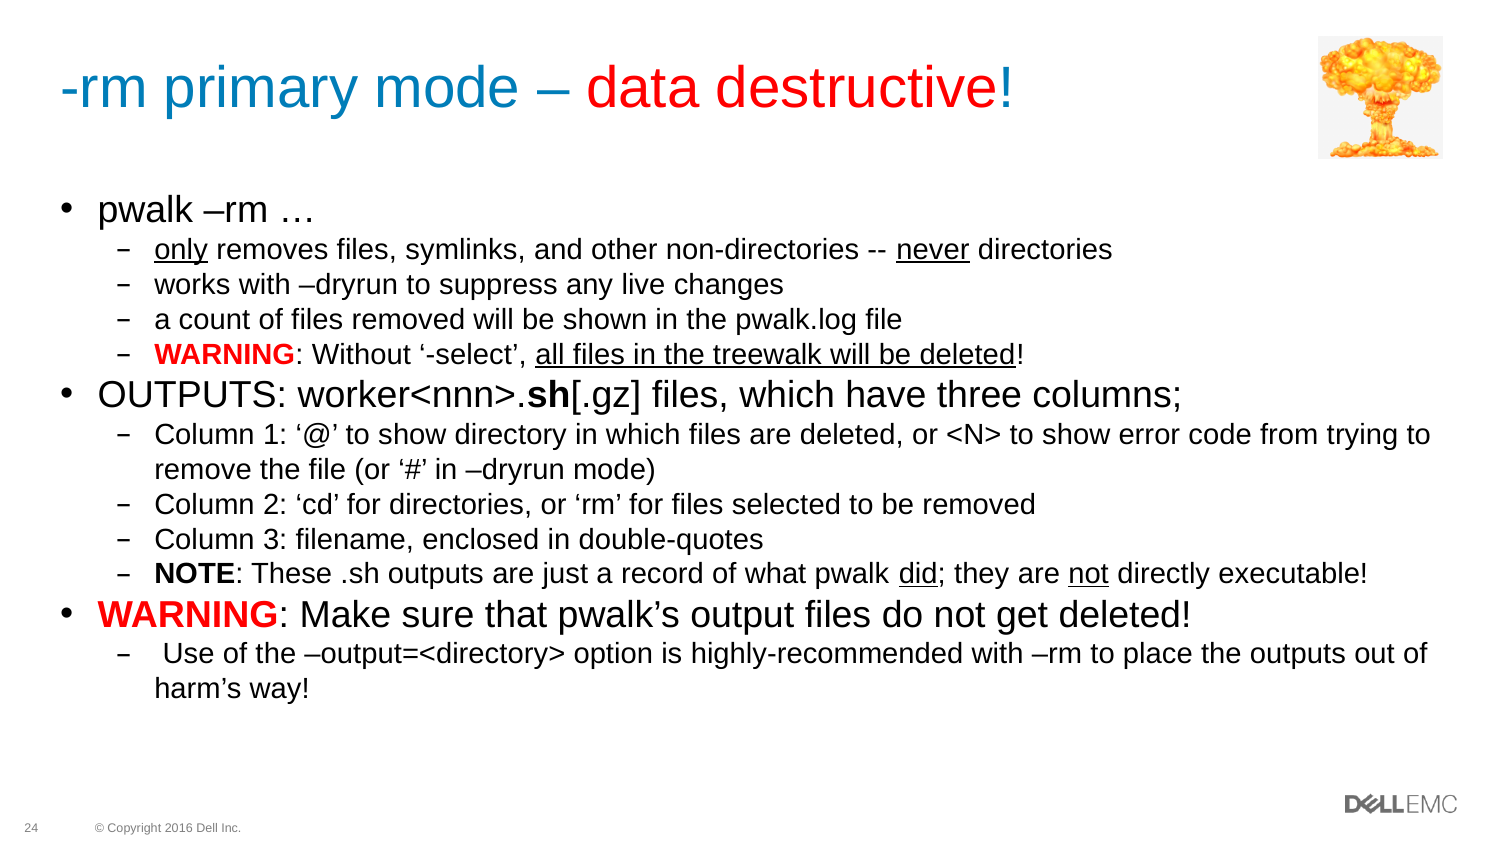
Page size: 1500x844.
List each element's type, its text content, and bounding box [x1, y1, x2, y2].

list pwalk –rm … only removes files, symlinks, and other non-directories -- never directories works with –dryrun to suppress any live changes a count of files removed will be shown in the pwalk.log file WARNING: Without ‘-select’, all files in the treewalk will be deleted! OUTPUTS: worker<nnn>.sh[.gz] files, which have three columns; Column 1: ‘@’ to show directory in which files are deleted, or <N> to show error code from trying to remove the file (or ‘#’ in –dryrun mode) Column 2: ‘cd’ for directories, or ‘rm’ for files selected to be removed Column 3: filename, enclosed in double-quotes NOTE: These .sh outputs are just a record of what pwalk did; they are not directly executable! WARNING: Make sure that pwalk’s output files do not get deleted! Use of the –output=<directory> option is highly-recommended with –rm to place the outputs out of harm’s way! [60, 185, 1443, 741]
picture [1345, 793, 1457, 814]
title -rm primary mode – data destructive! [60, 24, 1440, 139]
picture [1318, 36, 1443, 160]
